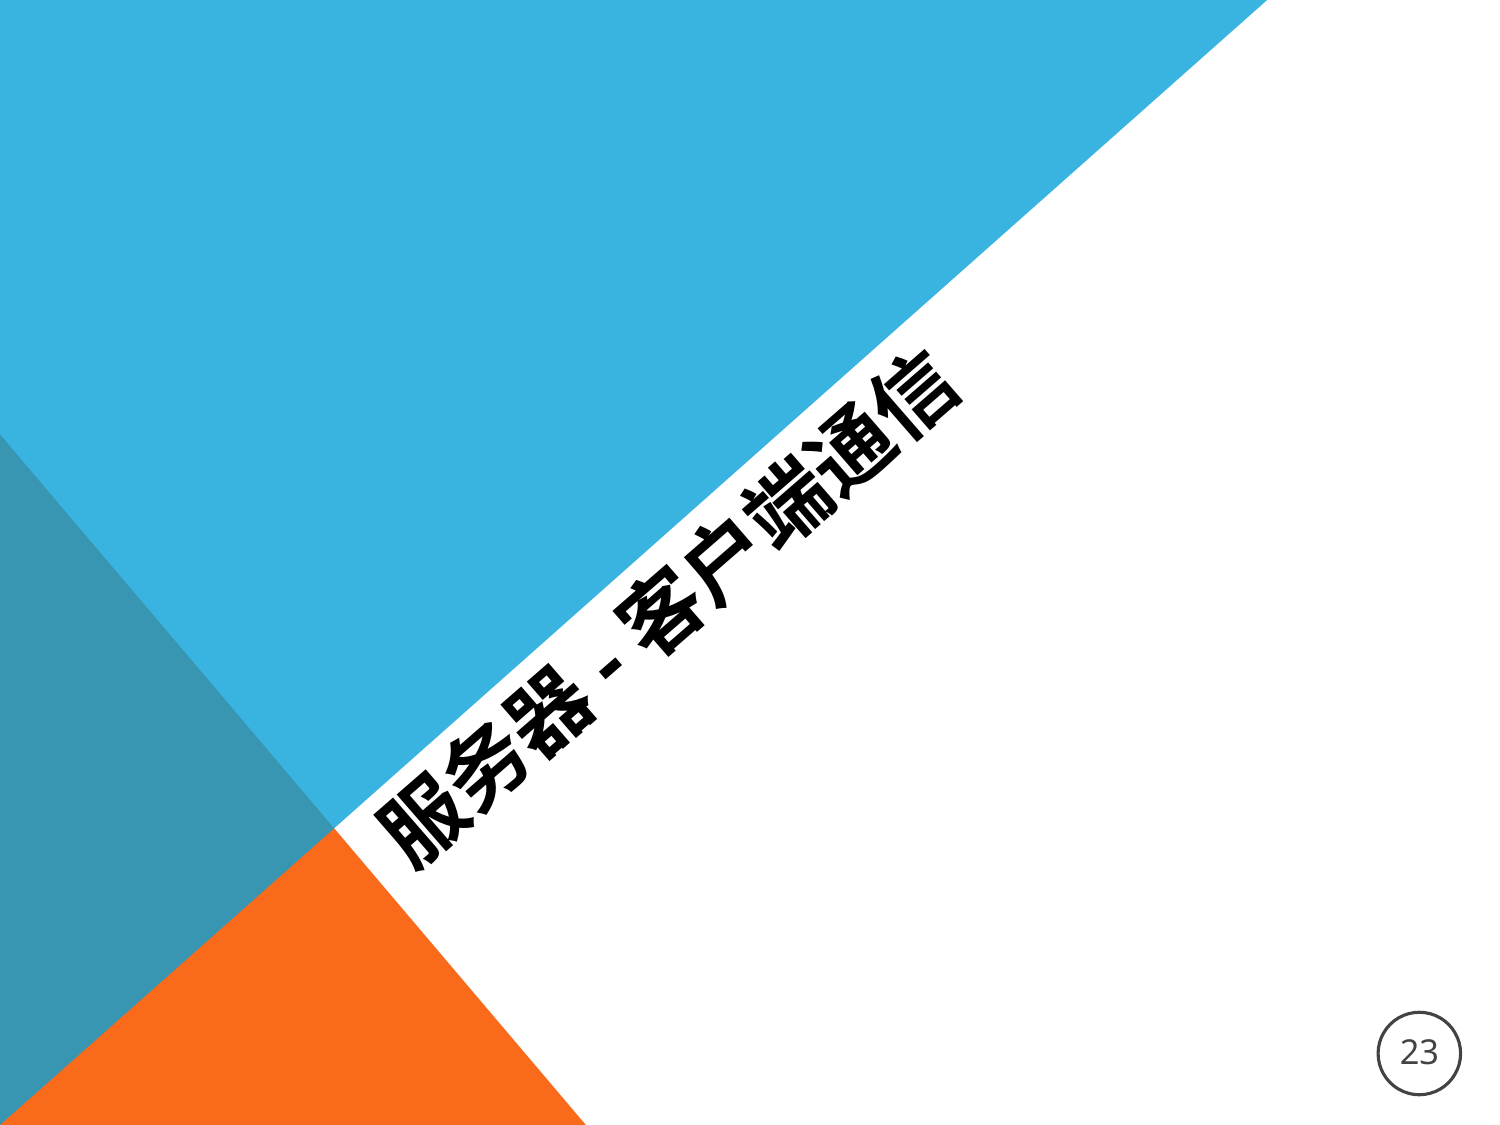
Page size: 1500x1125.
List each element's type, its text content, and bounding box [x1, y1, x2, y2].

slide_number 23 [1376, 1010, 1463, 1097]
text_box 服务器-客户端通信 [277, 0, 1270, 894]
